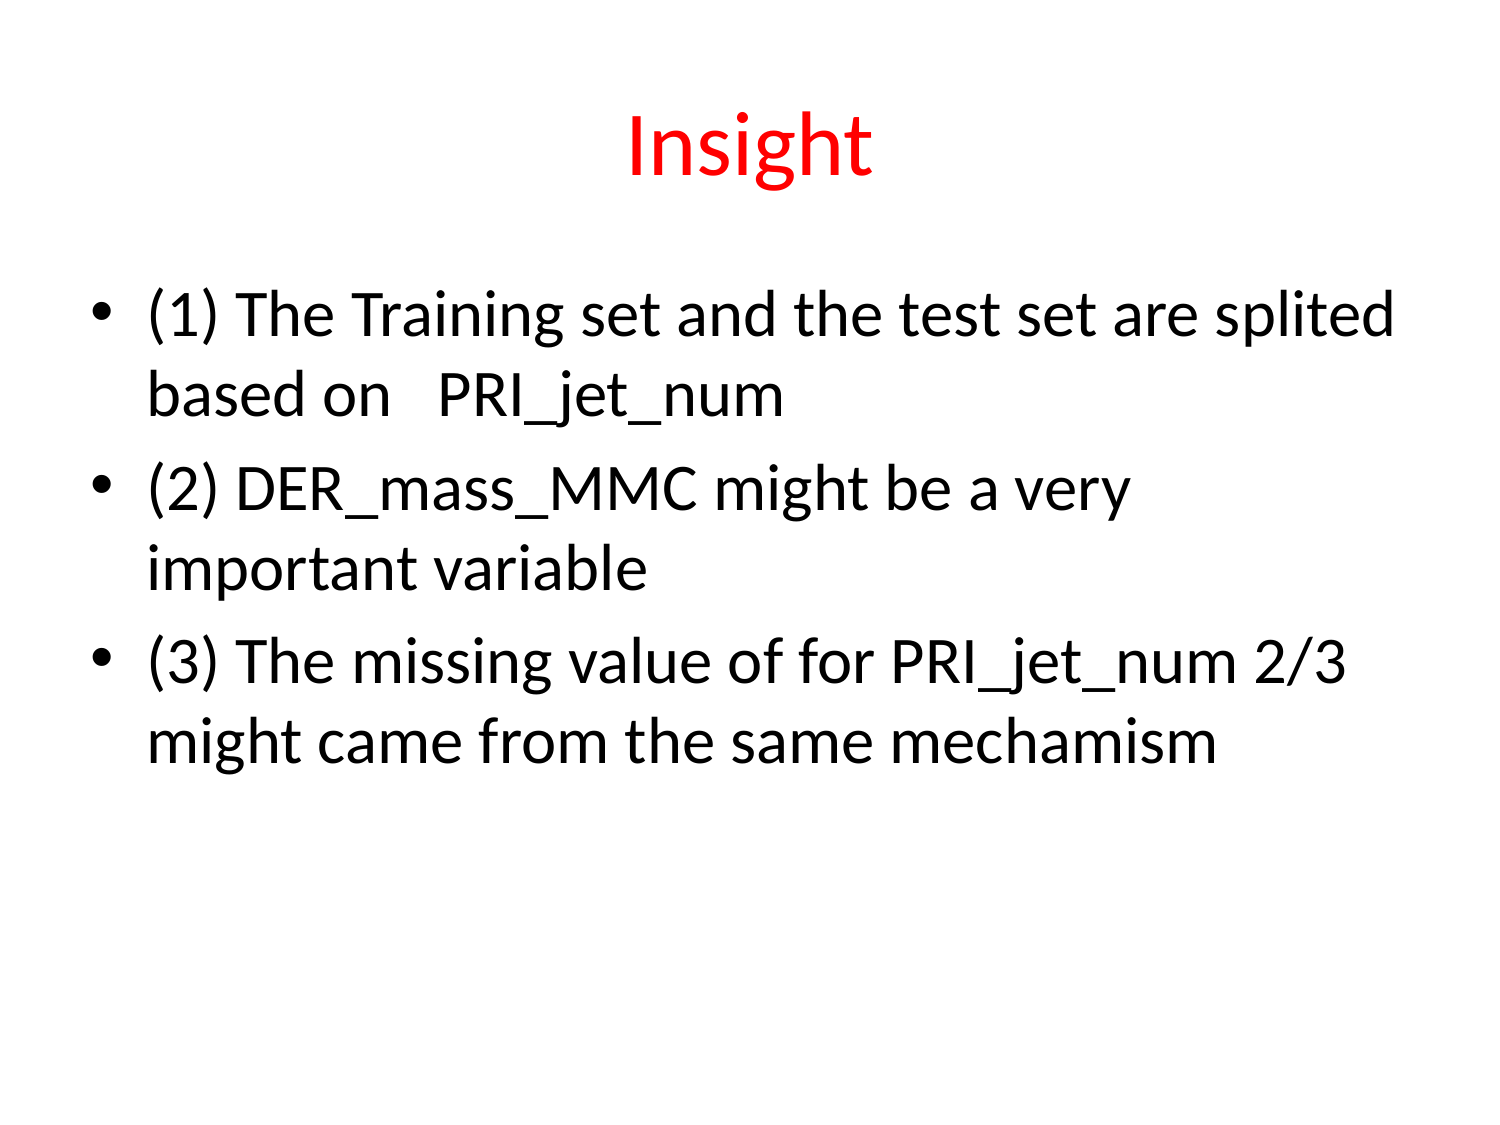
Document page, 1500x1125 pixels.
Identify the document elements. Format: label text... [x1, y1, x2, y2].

list (1) The Training set and the test set are splited based on PRI_jet_num (2) DER_mass_MMC might be a very important variable (3) The missing value of for PRI_jet_num 2/3 might came from the same mechamism [75, 262, 1425, 1005]
title Insight [75, 45, 1425, 233]
